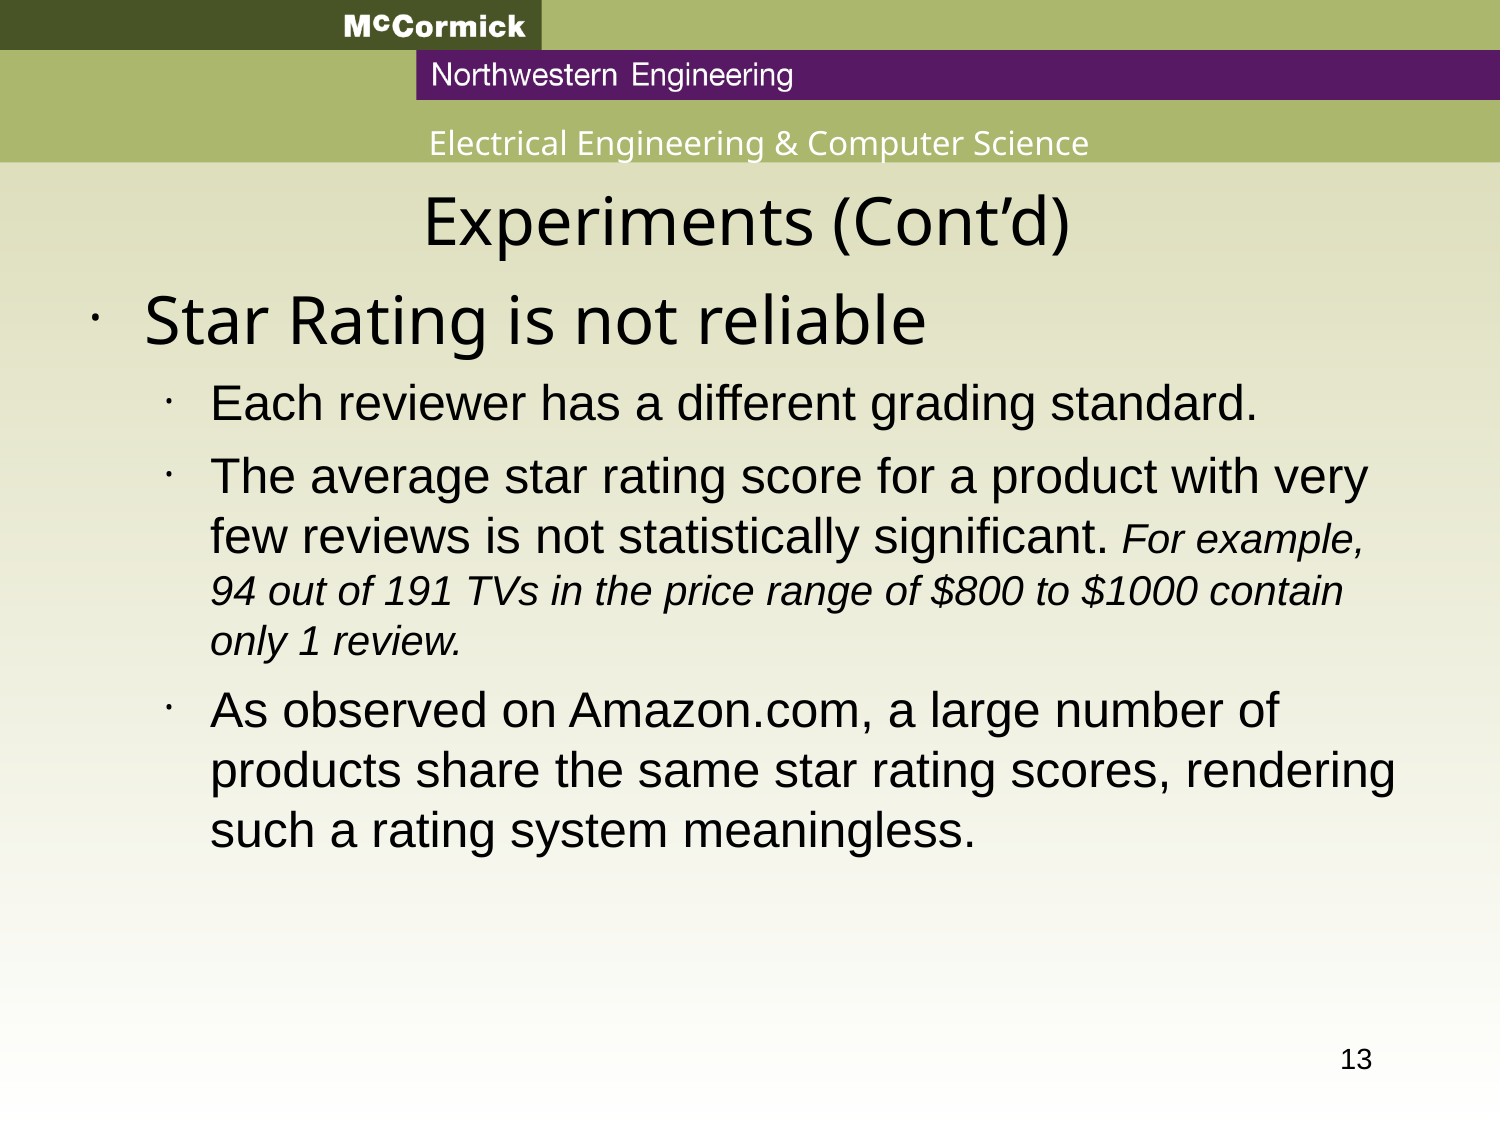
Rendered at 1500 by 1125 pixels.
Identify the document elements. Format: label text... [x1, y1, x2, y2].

text_box Experiments (Cont’d) [50, 163, 1443, 289]
text_box Star Rating is not reliable Each reviewer has a different grading standard. The average star rating score for a product with very few reviews is not statistically significant. For example, 94 out of 191 TVs in the price range of $800 to $1000 contain only 1 review. As observed on Amazon.com, a large number of products share the same star rating scores, rendering such a rating system meaningless. [74, 289, 1425, 1013]
picture [433, 62, 797, 92]
picture [338, 8, 875, 50]
